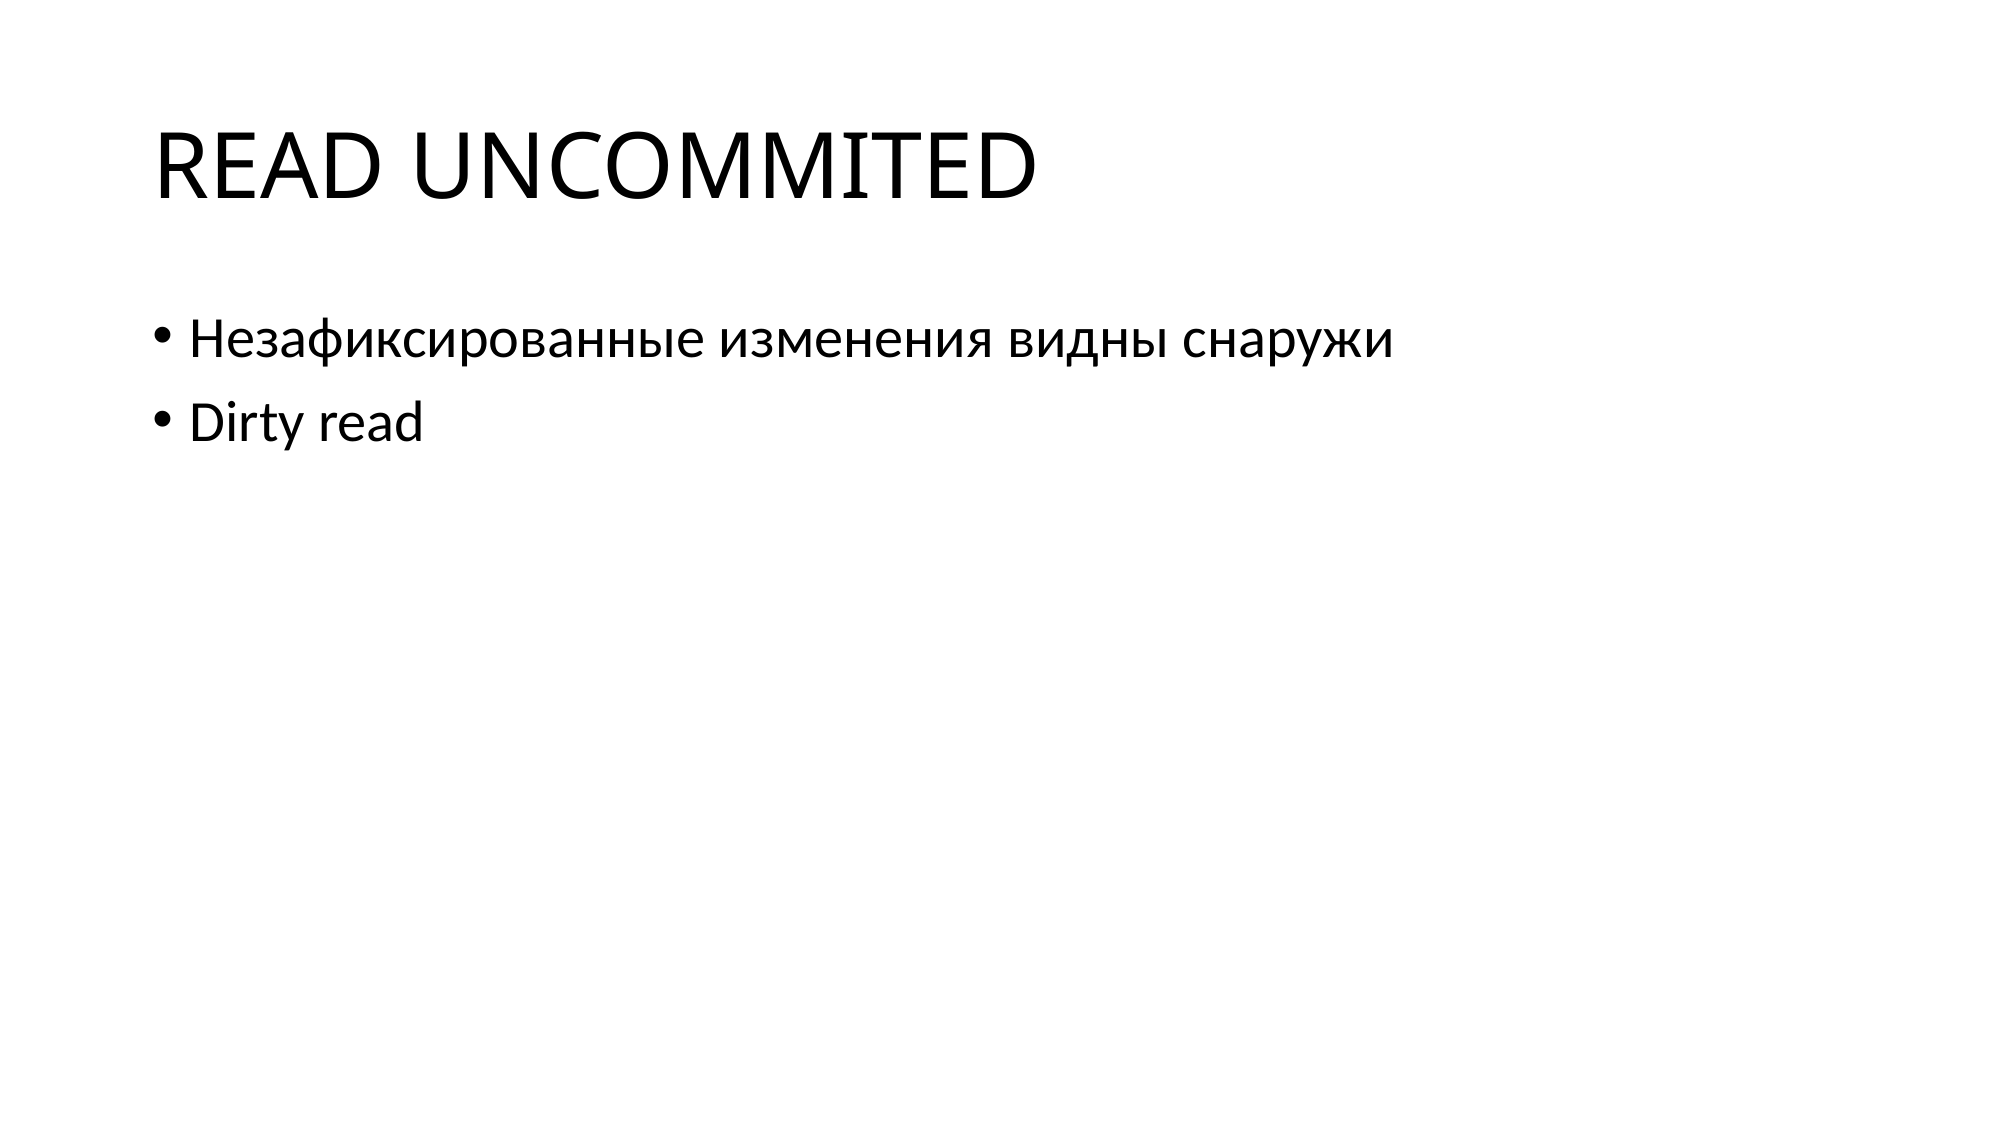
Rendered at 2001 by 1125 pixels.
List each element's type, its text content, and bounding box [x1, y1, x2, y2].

list Незафиксированные изменения видны снаружи Dirty read [137, 299, 1863, 1014]
title READ UNCOMMITED [137, 59, 1863, 278]
